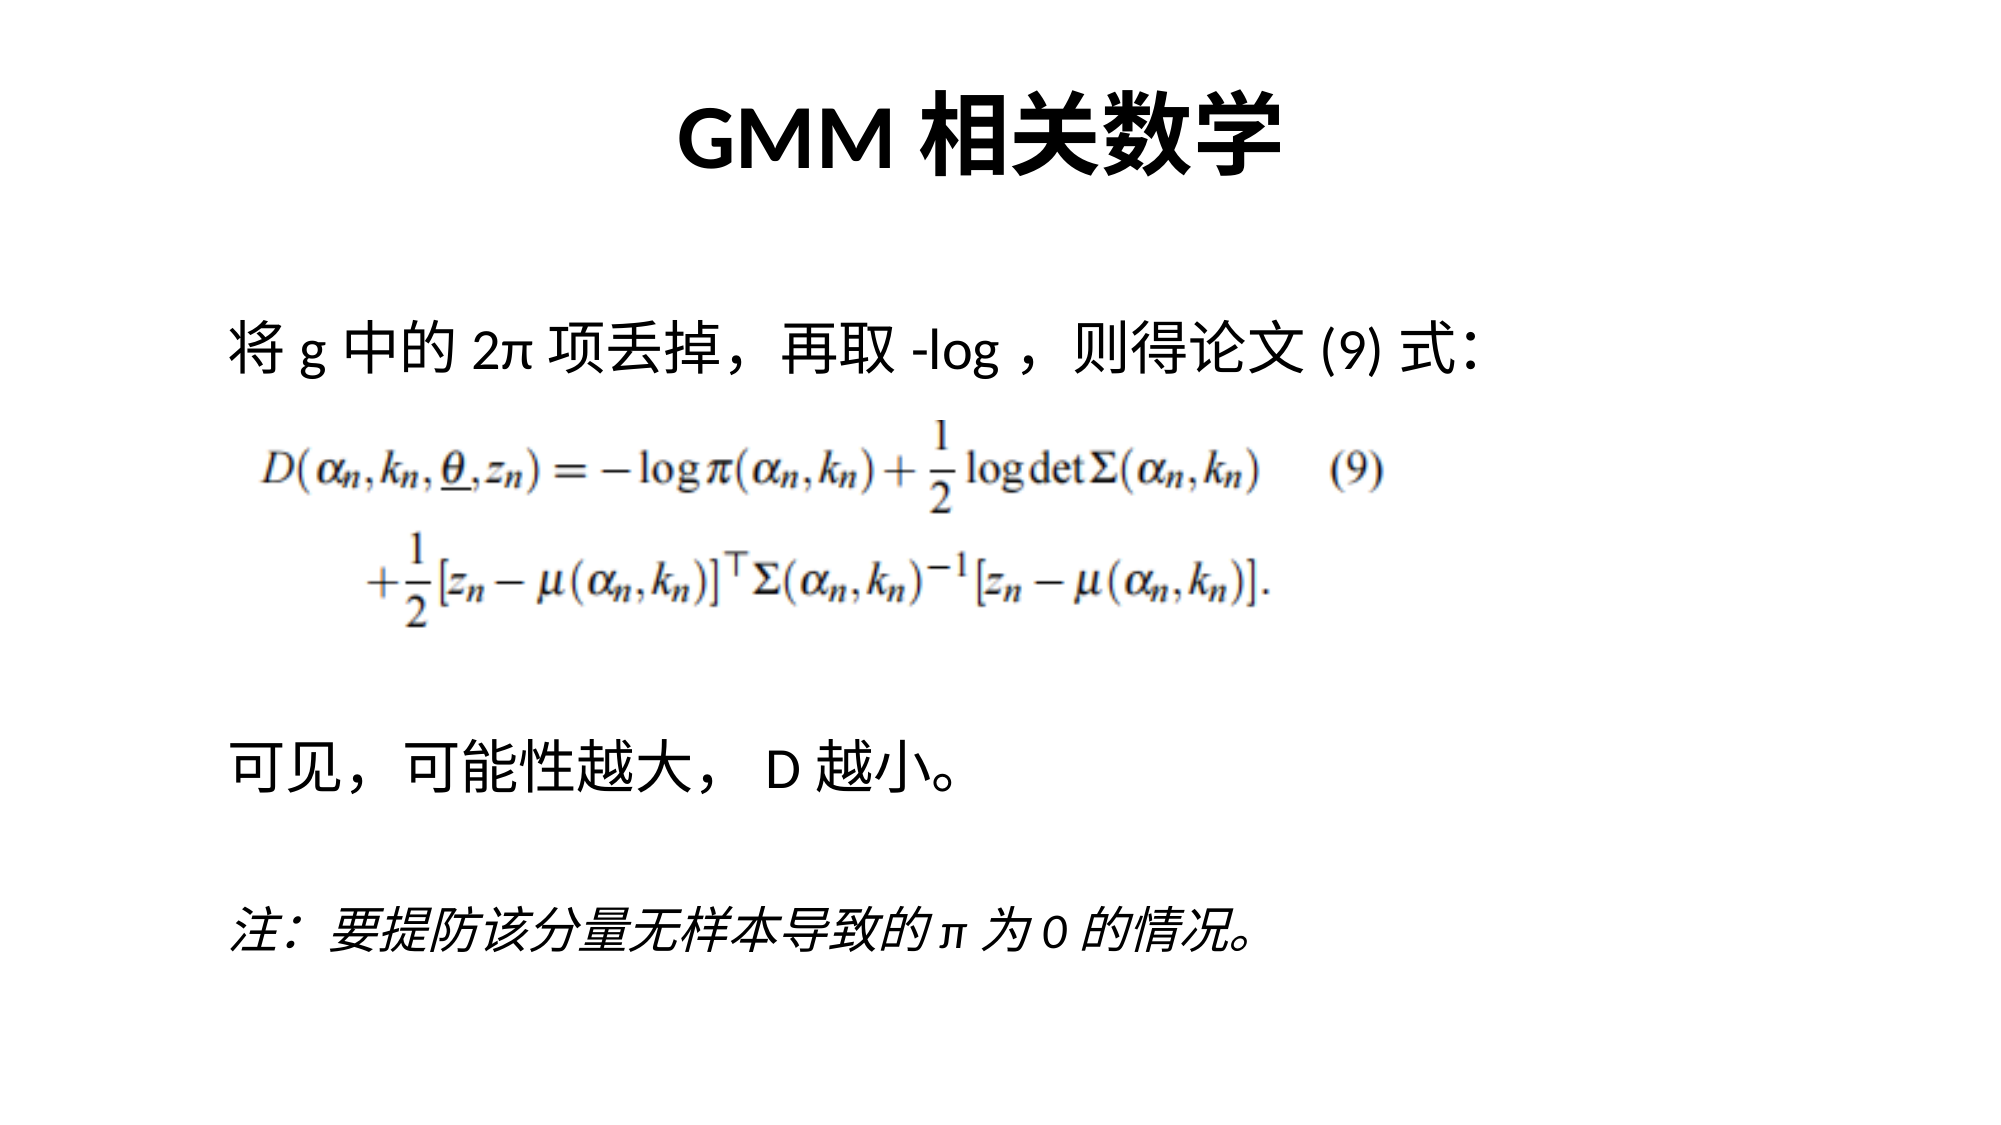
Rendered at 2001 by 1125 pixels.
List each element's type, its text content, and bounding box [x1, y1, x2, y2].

list GMM相关数学 将g中的2π项丢掉，再取-log，则得论文(9)式： 可见，可能性越大，D越小。 注：要提防该分量无样本导致的π为0的情况。 [137, 82, 1863, 1014]
picture [229, 420, 1407, 648]
